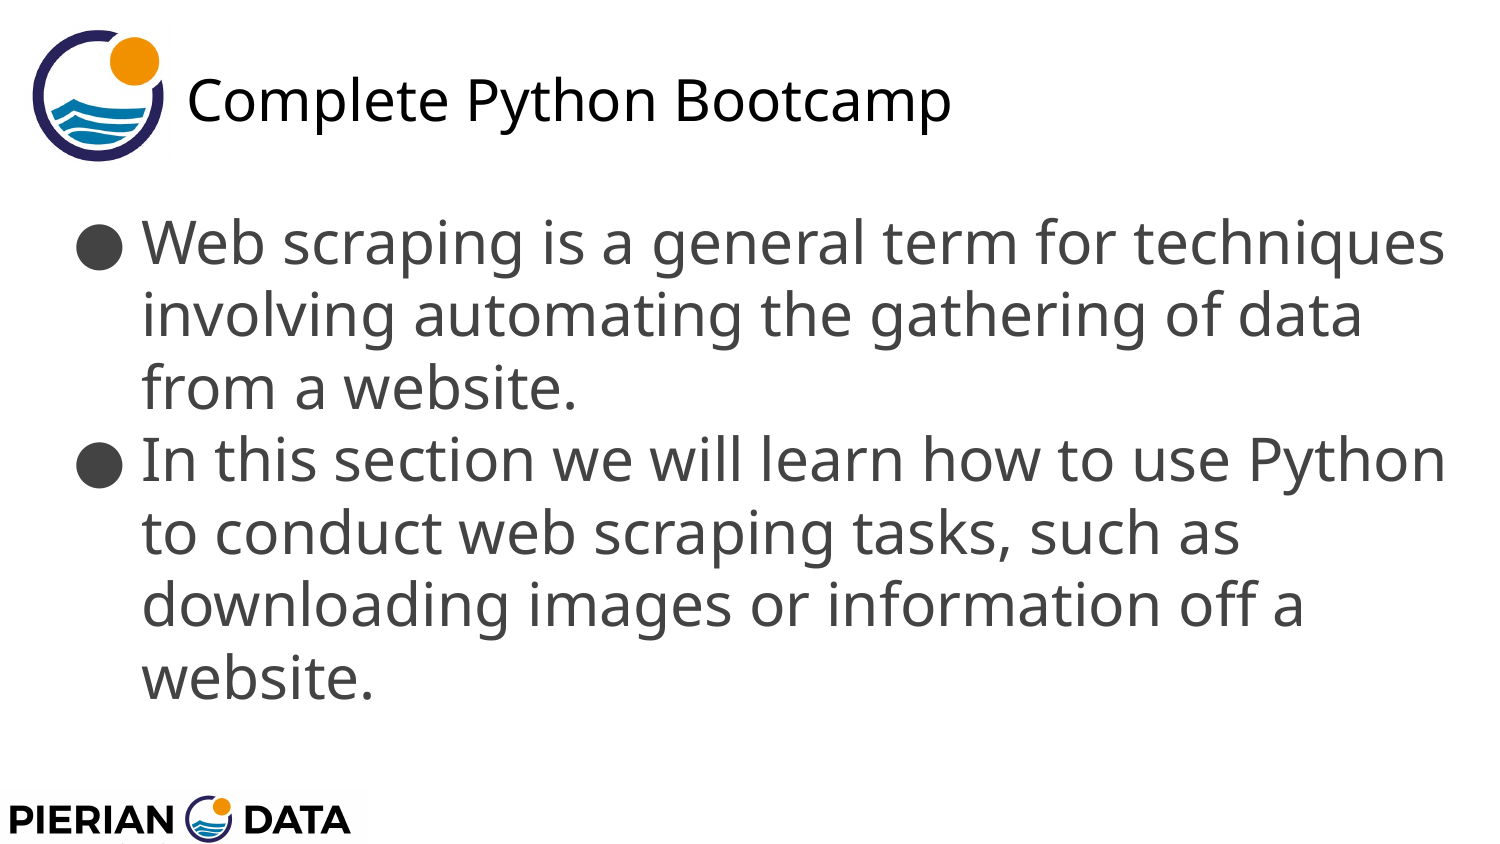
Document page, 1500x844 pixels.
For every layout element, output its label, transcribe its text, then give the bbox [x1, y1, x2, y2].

picture [0, 787, 368, 844]
picture [24, 24, 172, 167]
list Web scraping is a general term for techniques involving automating the gathering of data from a website. In this section we will learn how to use Python to conduct web scraping tasks, such as downloading images or information off a website. [51, 189, 1476, 750]
title Complete Python Bootcamp [176, 48, 1449, 143]
